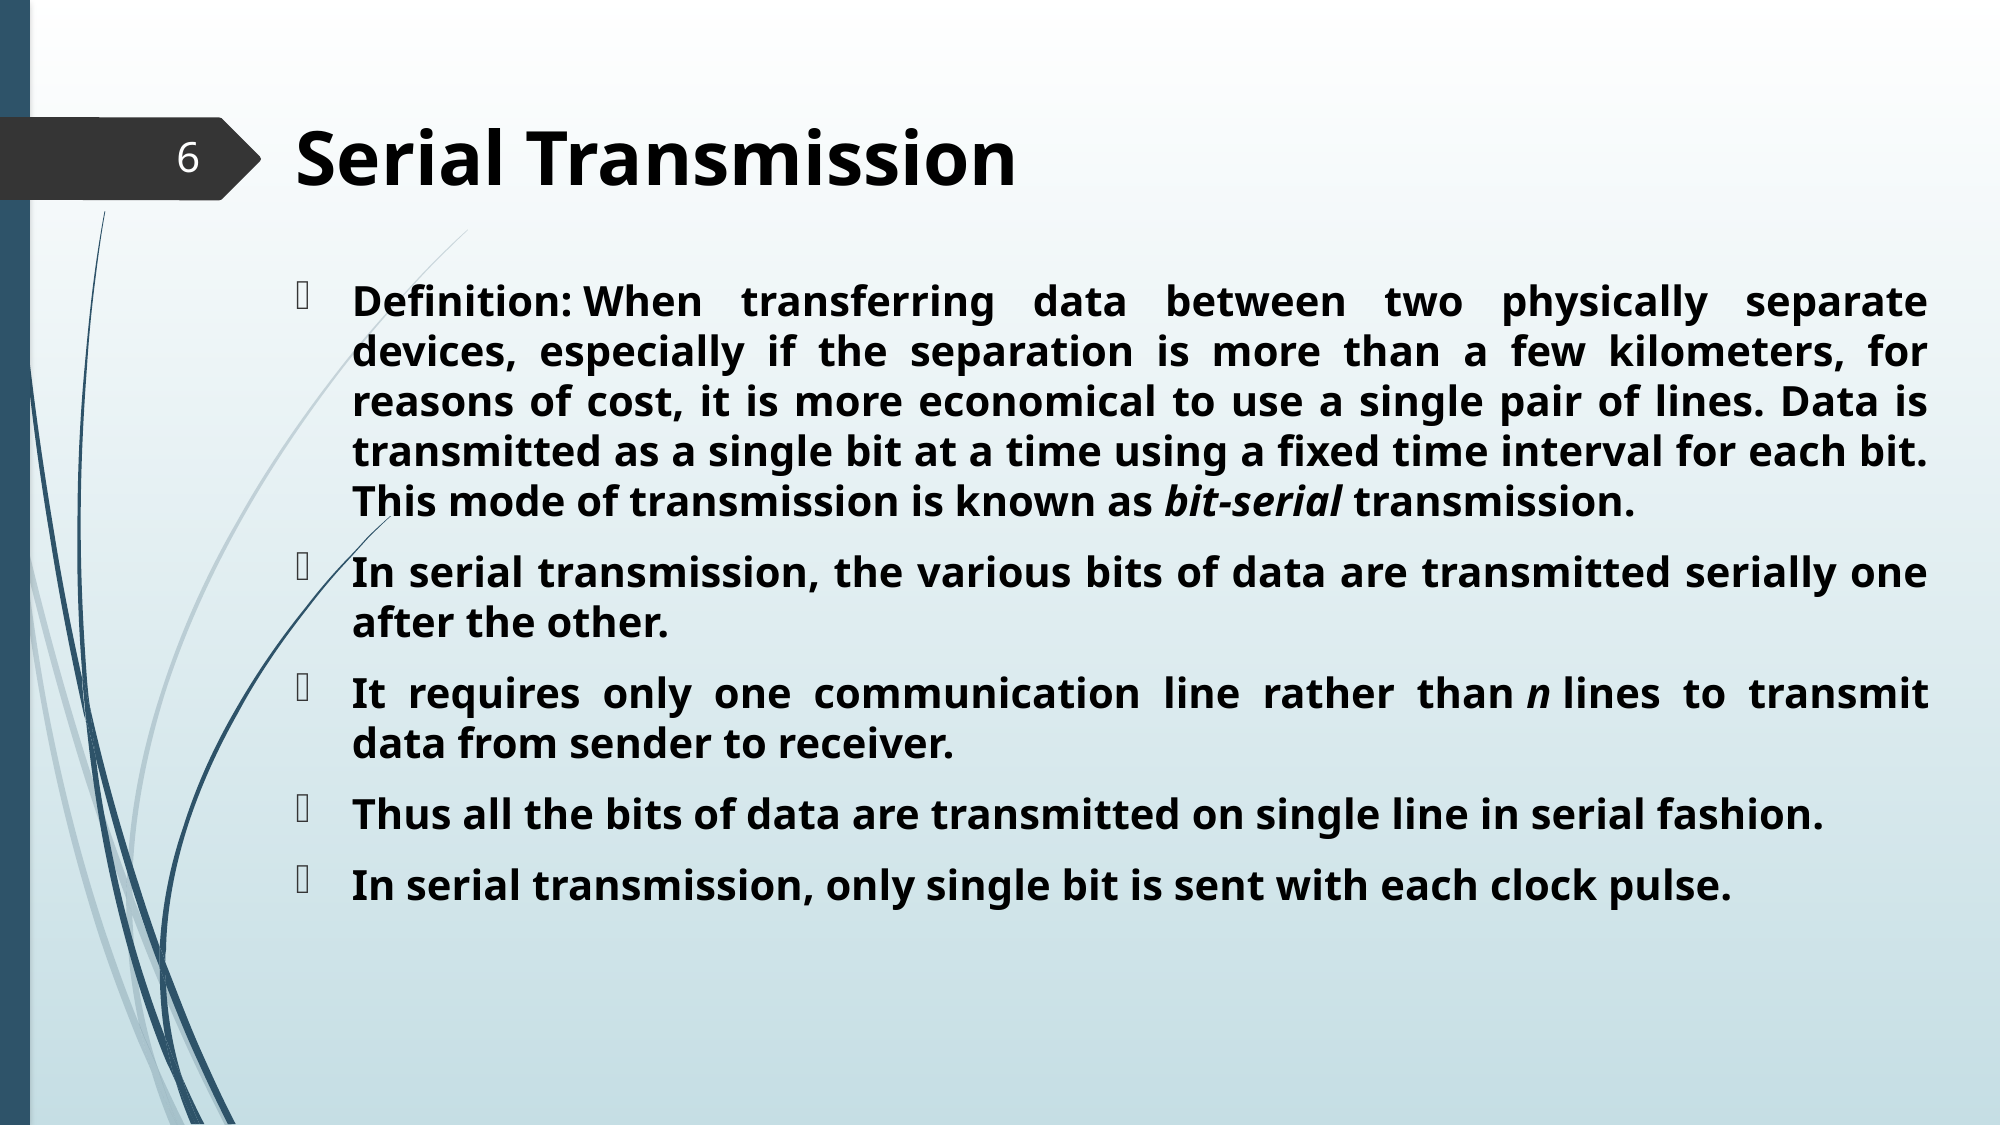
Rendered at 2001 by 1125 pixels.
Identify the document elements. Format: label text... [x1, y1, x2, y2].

list Definition: When transferring data between two physically separate devices, especially if the separation is more than a few kilometers, for reasons of cost, it is more economical to use a single pair of lines. Data is transmitted as a single bit at a time using a fixed time interval for each bit. This mode of transmission is known as bit-serial transmission. In serial transmission, the various bits of data are transmitted serially one after the other. It requires only one communication line rather than n lines to transmit data from sender to receiver. Thus all the bits of data are transmitted on single line in serial fashion. In serial transmission, only single bit is sent with each clock pulse. [280, 266, 1945, 1045]
slide_number 6 [87, 129, 216, 190]
title Serial Transmission [280, 102, 1829, 228]
